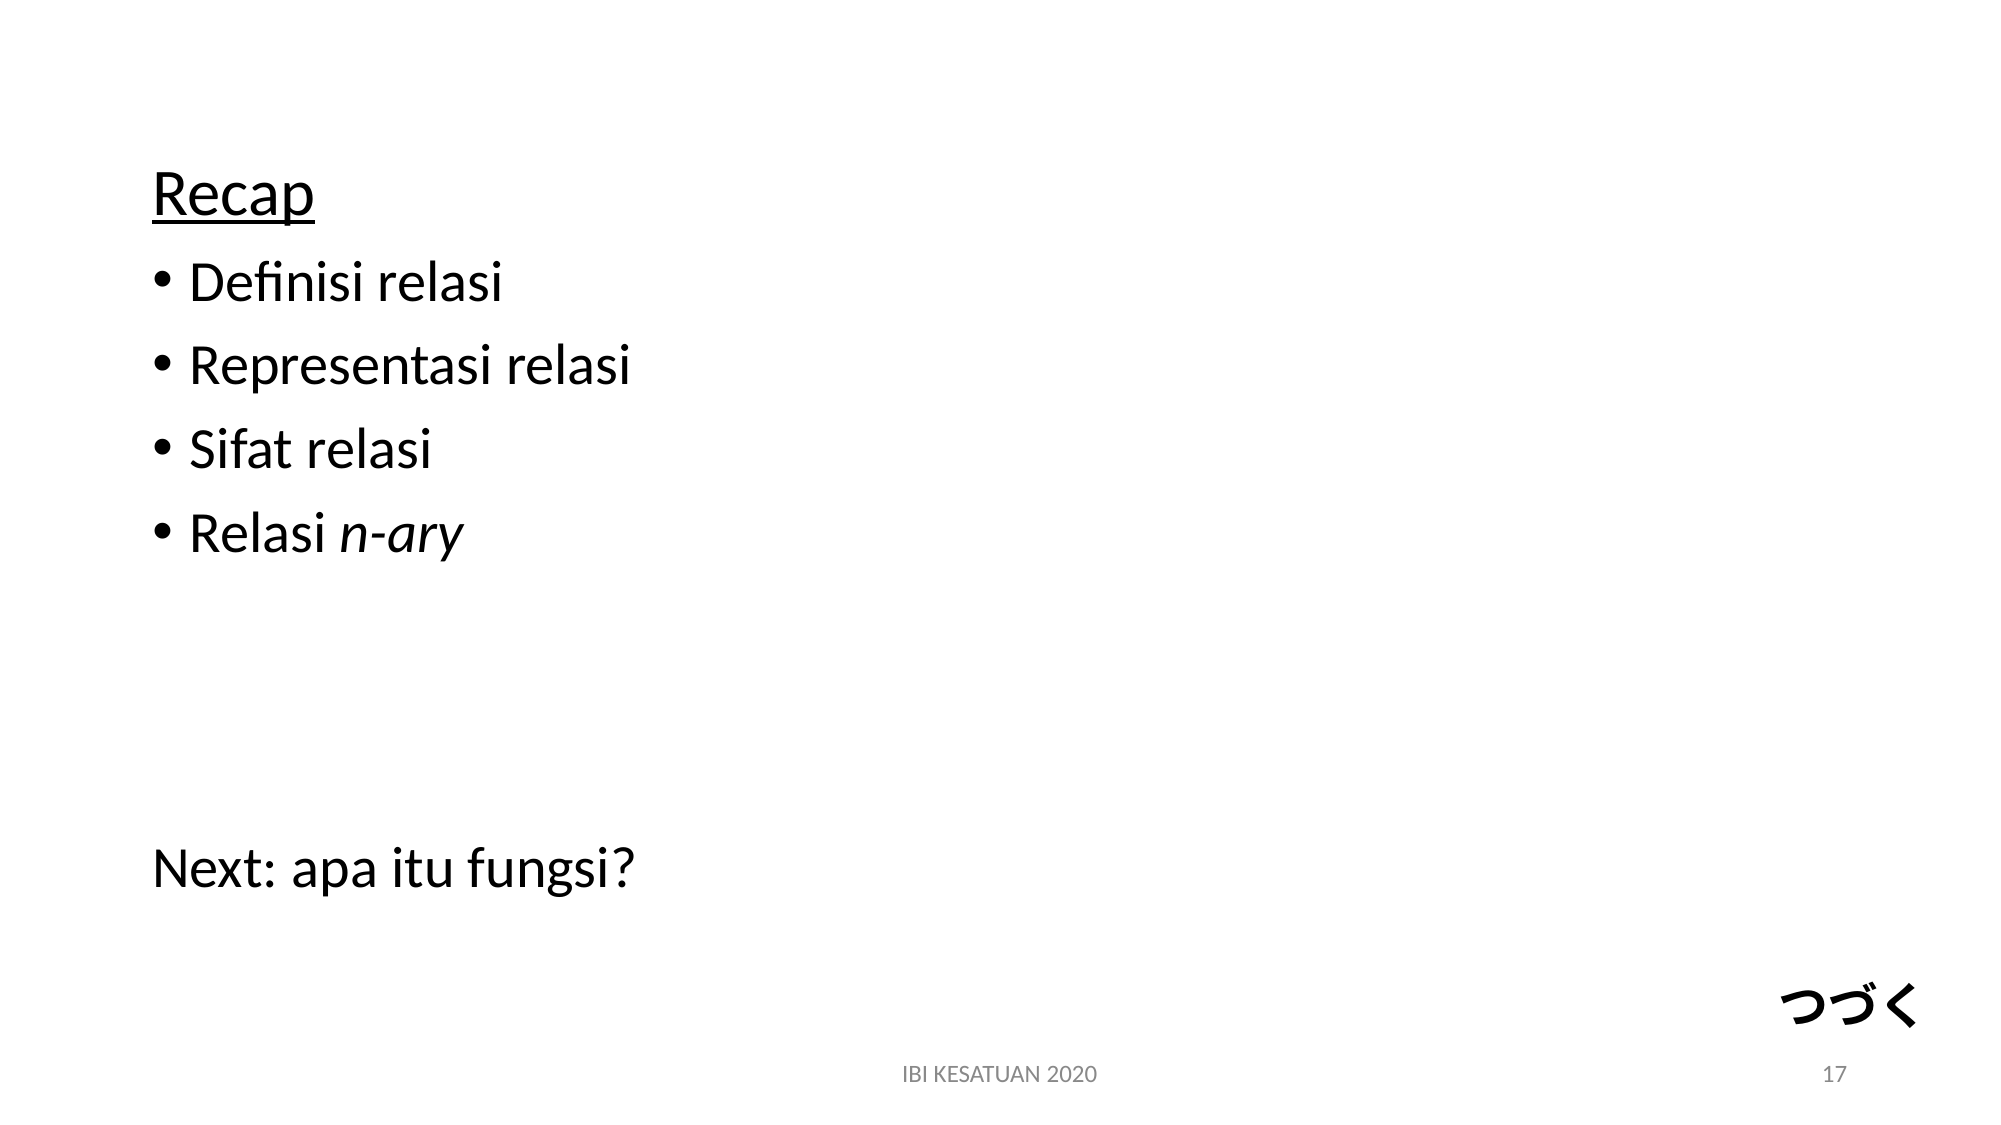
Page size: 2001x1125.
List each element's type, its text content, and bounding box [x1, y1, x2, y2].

list Recap Definisi relasi Representasi relasi Sifat relasi Relasi n-ary Next: apa itu fungsi? [137, 150, 1863, 933]
text_box 17 [1412, 1042, 1863, 1103]
text_box IBI KESATUAN 2020 [662, 1042, 1338, 1103]
text_box つづく [1763, 966, 1962, 1042]
